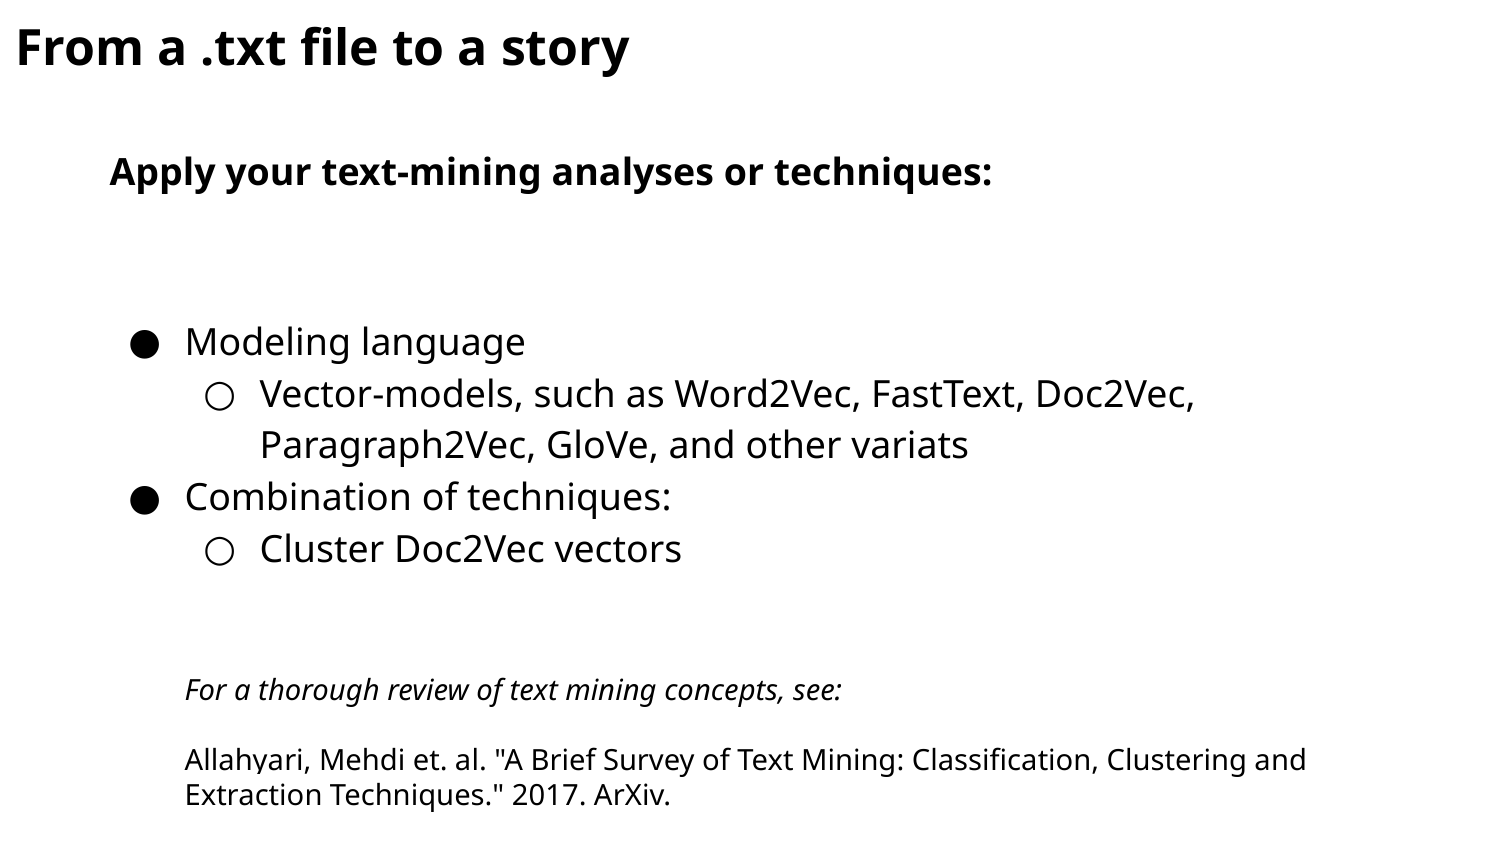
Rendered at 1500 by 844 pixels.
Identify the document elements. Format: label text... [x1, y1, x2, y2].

title From a .txt file to a story [0, 0, 853, 126]
text_box For a thorough review of text mining concepts, see: Allahyari, Mehdi et. al. "A Brief Survey of Text Mining: Classification, Clustering and Extraction Techniques." 2017. ArXiv. [169, 660, 1331, 822]
title Apply your text-mining analyses or techniques: Modeling language Vector-models, such as Word2Vec, FastText, Doc2Vec, Paragraph2Vec, GloVe, and other variats Combination of techniques: Cluster Doc2Vec vectors [94, 125, 1406, 793]
